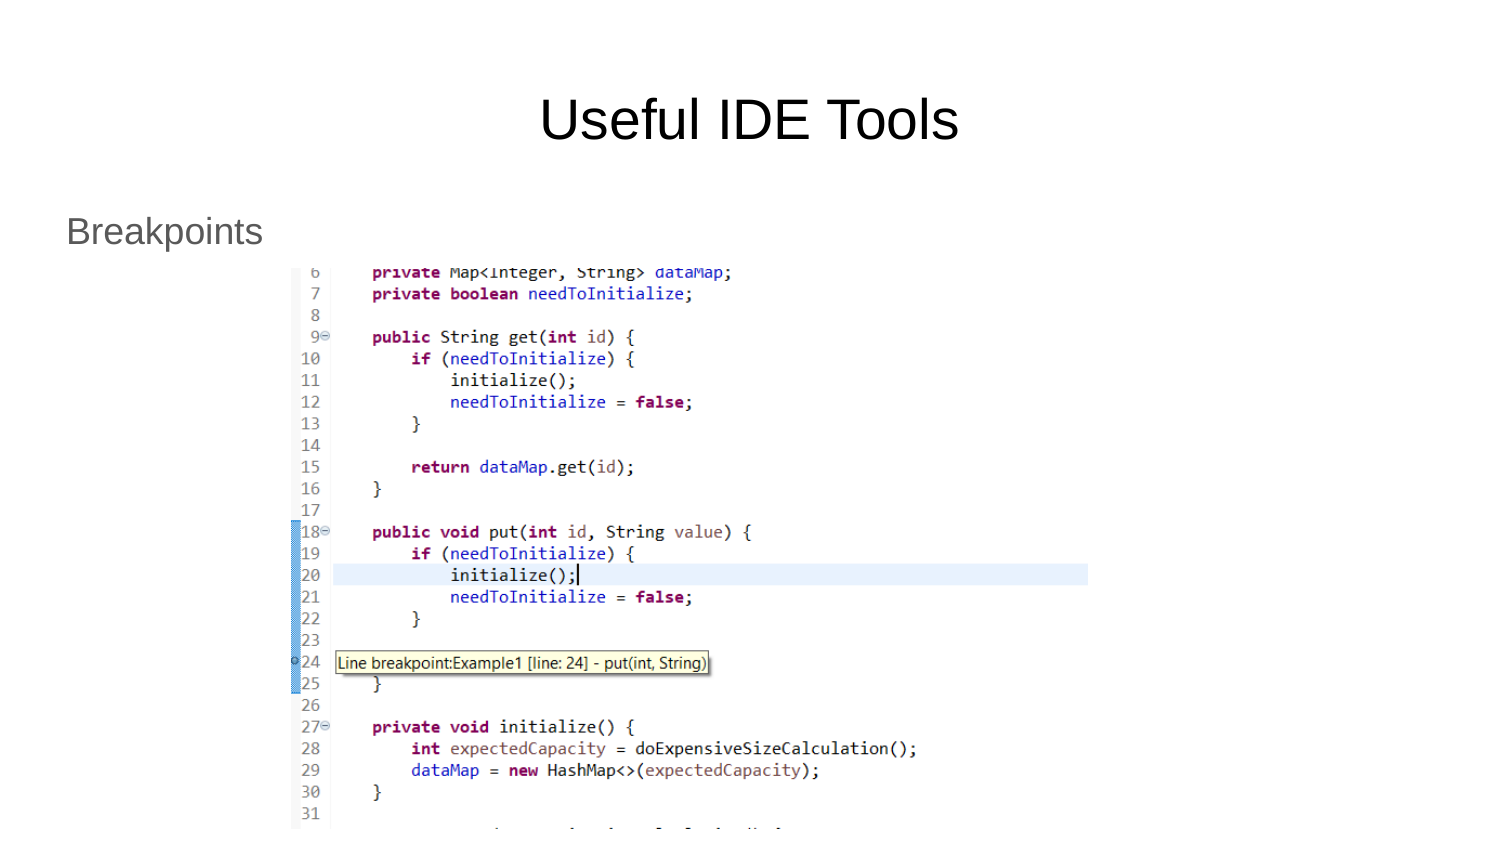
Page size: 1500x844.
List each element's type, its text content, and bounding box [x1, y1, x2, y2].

list Breakpoints [51, 189, 1449, 750]
picture [291, 268, 1088, 830]
title Useful IDE Tools [51, 72, 1449, 167]
